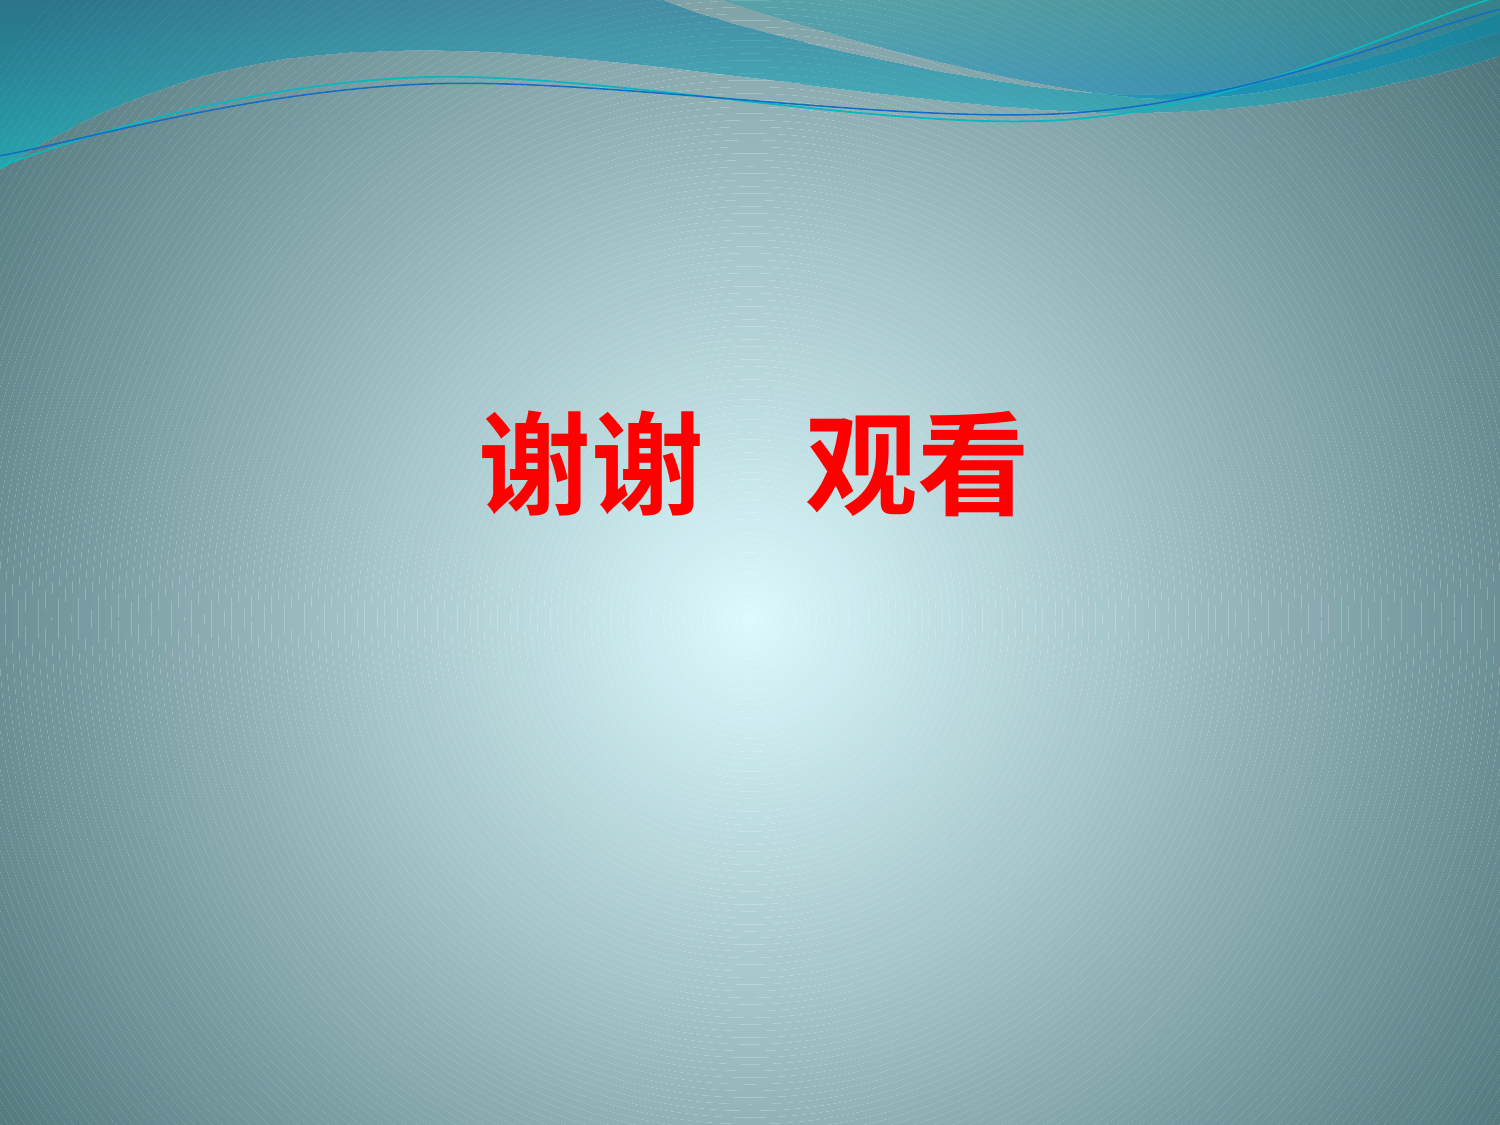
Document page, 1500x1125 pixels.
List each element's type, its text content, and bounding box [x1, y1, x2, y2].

text_box 谢谢 观看 [456, 386, 1053, 537]
